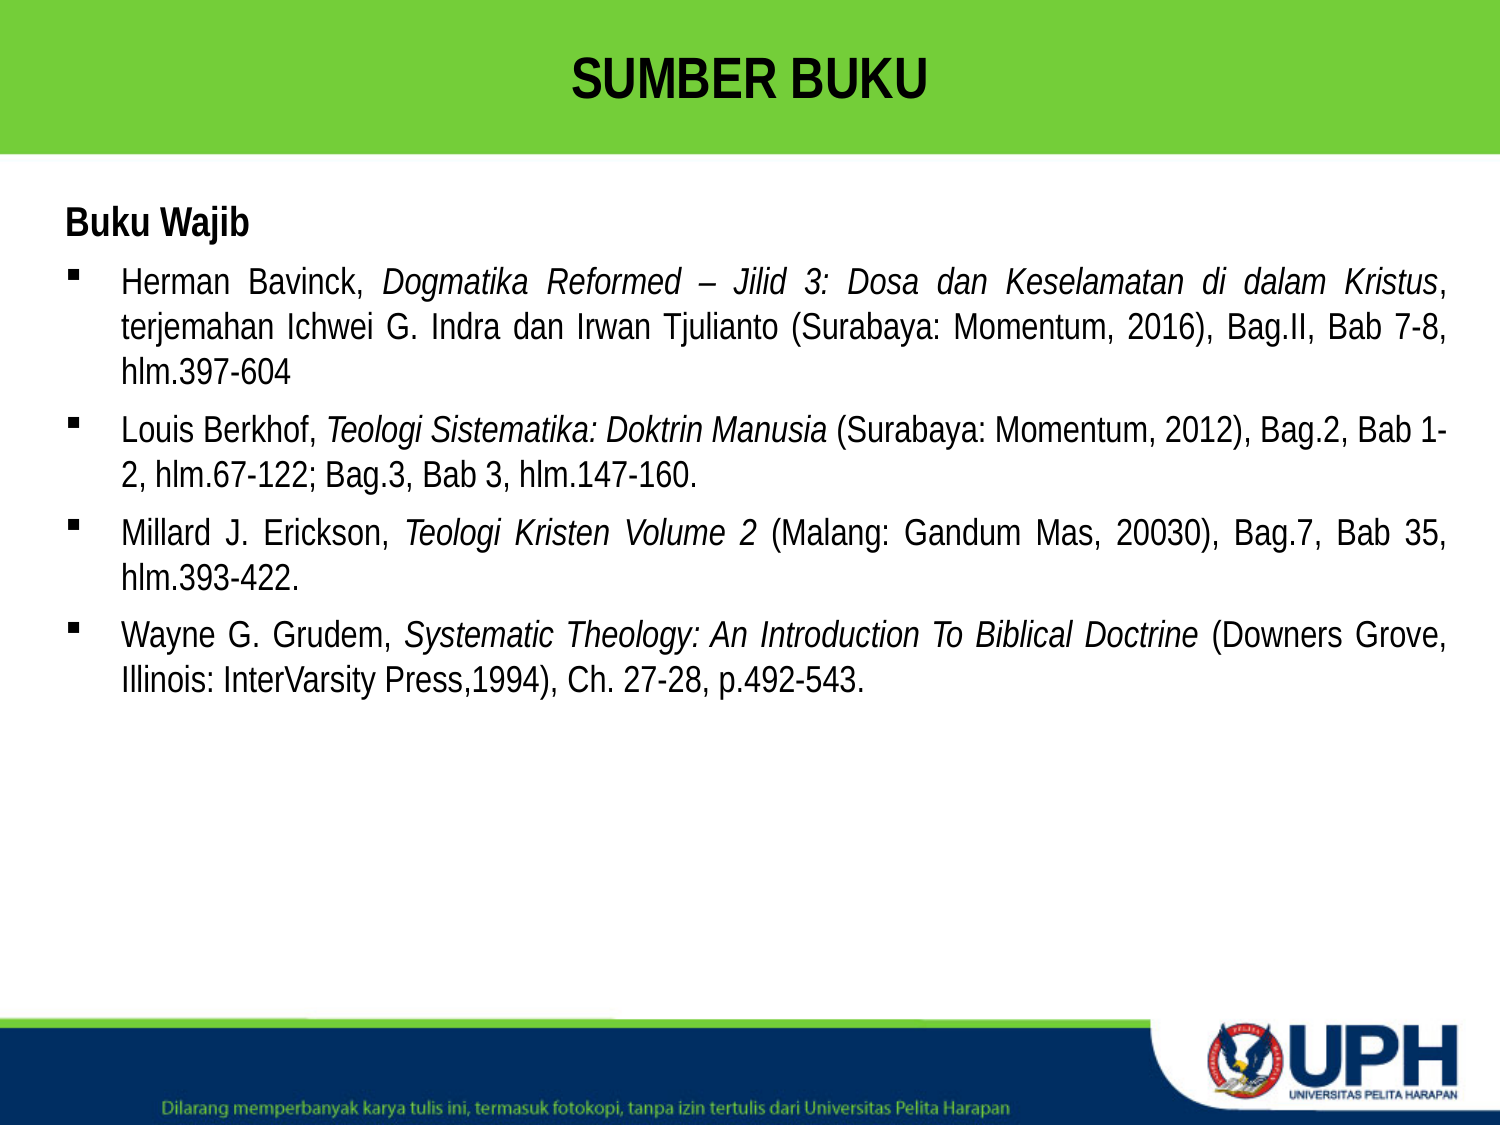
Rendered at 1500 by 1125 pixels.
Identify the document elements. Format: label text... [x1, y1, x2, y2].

title SUMBER BUKU [75, 12, 1425, 138]
picture [0, 0, 1500, 1125]
list Buku Wajib Herman Bavinck, Dogmatika Reformed – Jilid 3: Dosa dan Keselamatan di dalam Kristus, terjemahan Ichwei G. Indra dan Irwan Tjulianto (Surabaya: Momentum, 2016), Bag.II, Bab 7-8, hlm.397-604 Louis Berkhof, Teologi Sistematika: Doktrin Manusia (Surabaya: Momentum, 2012), Bag.2, Bab 1-2, hlm.67-122; Bag.3, Bab 3, hlm.147-160. Millard J. Erickson, Teologi Kristen Volume 2 (Malang: Gandum Mas, 20030), Bag.7, Bab 35, hlm.393-422. Wayne G. Grudem, Systematic Theology: An Introduction To Biblical Doctrine (Downers Grove, Illinois: InterVarsity Press,1994), Ch. 27-28, p.492-543. [50, 187, 1463, 988]
